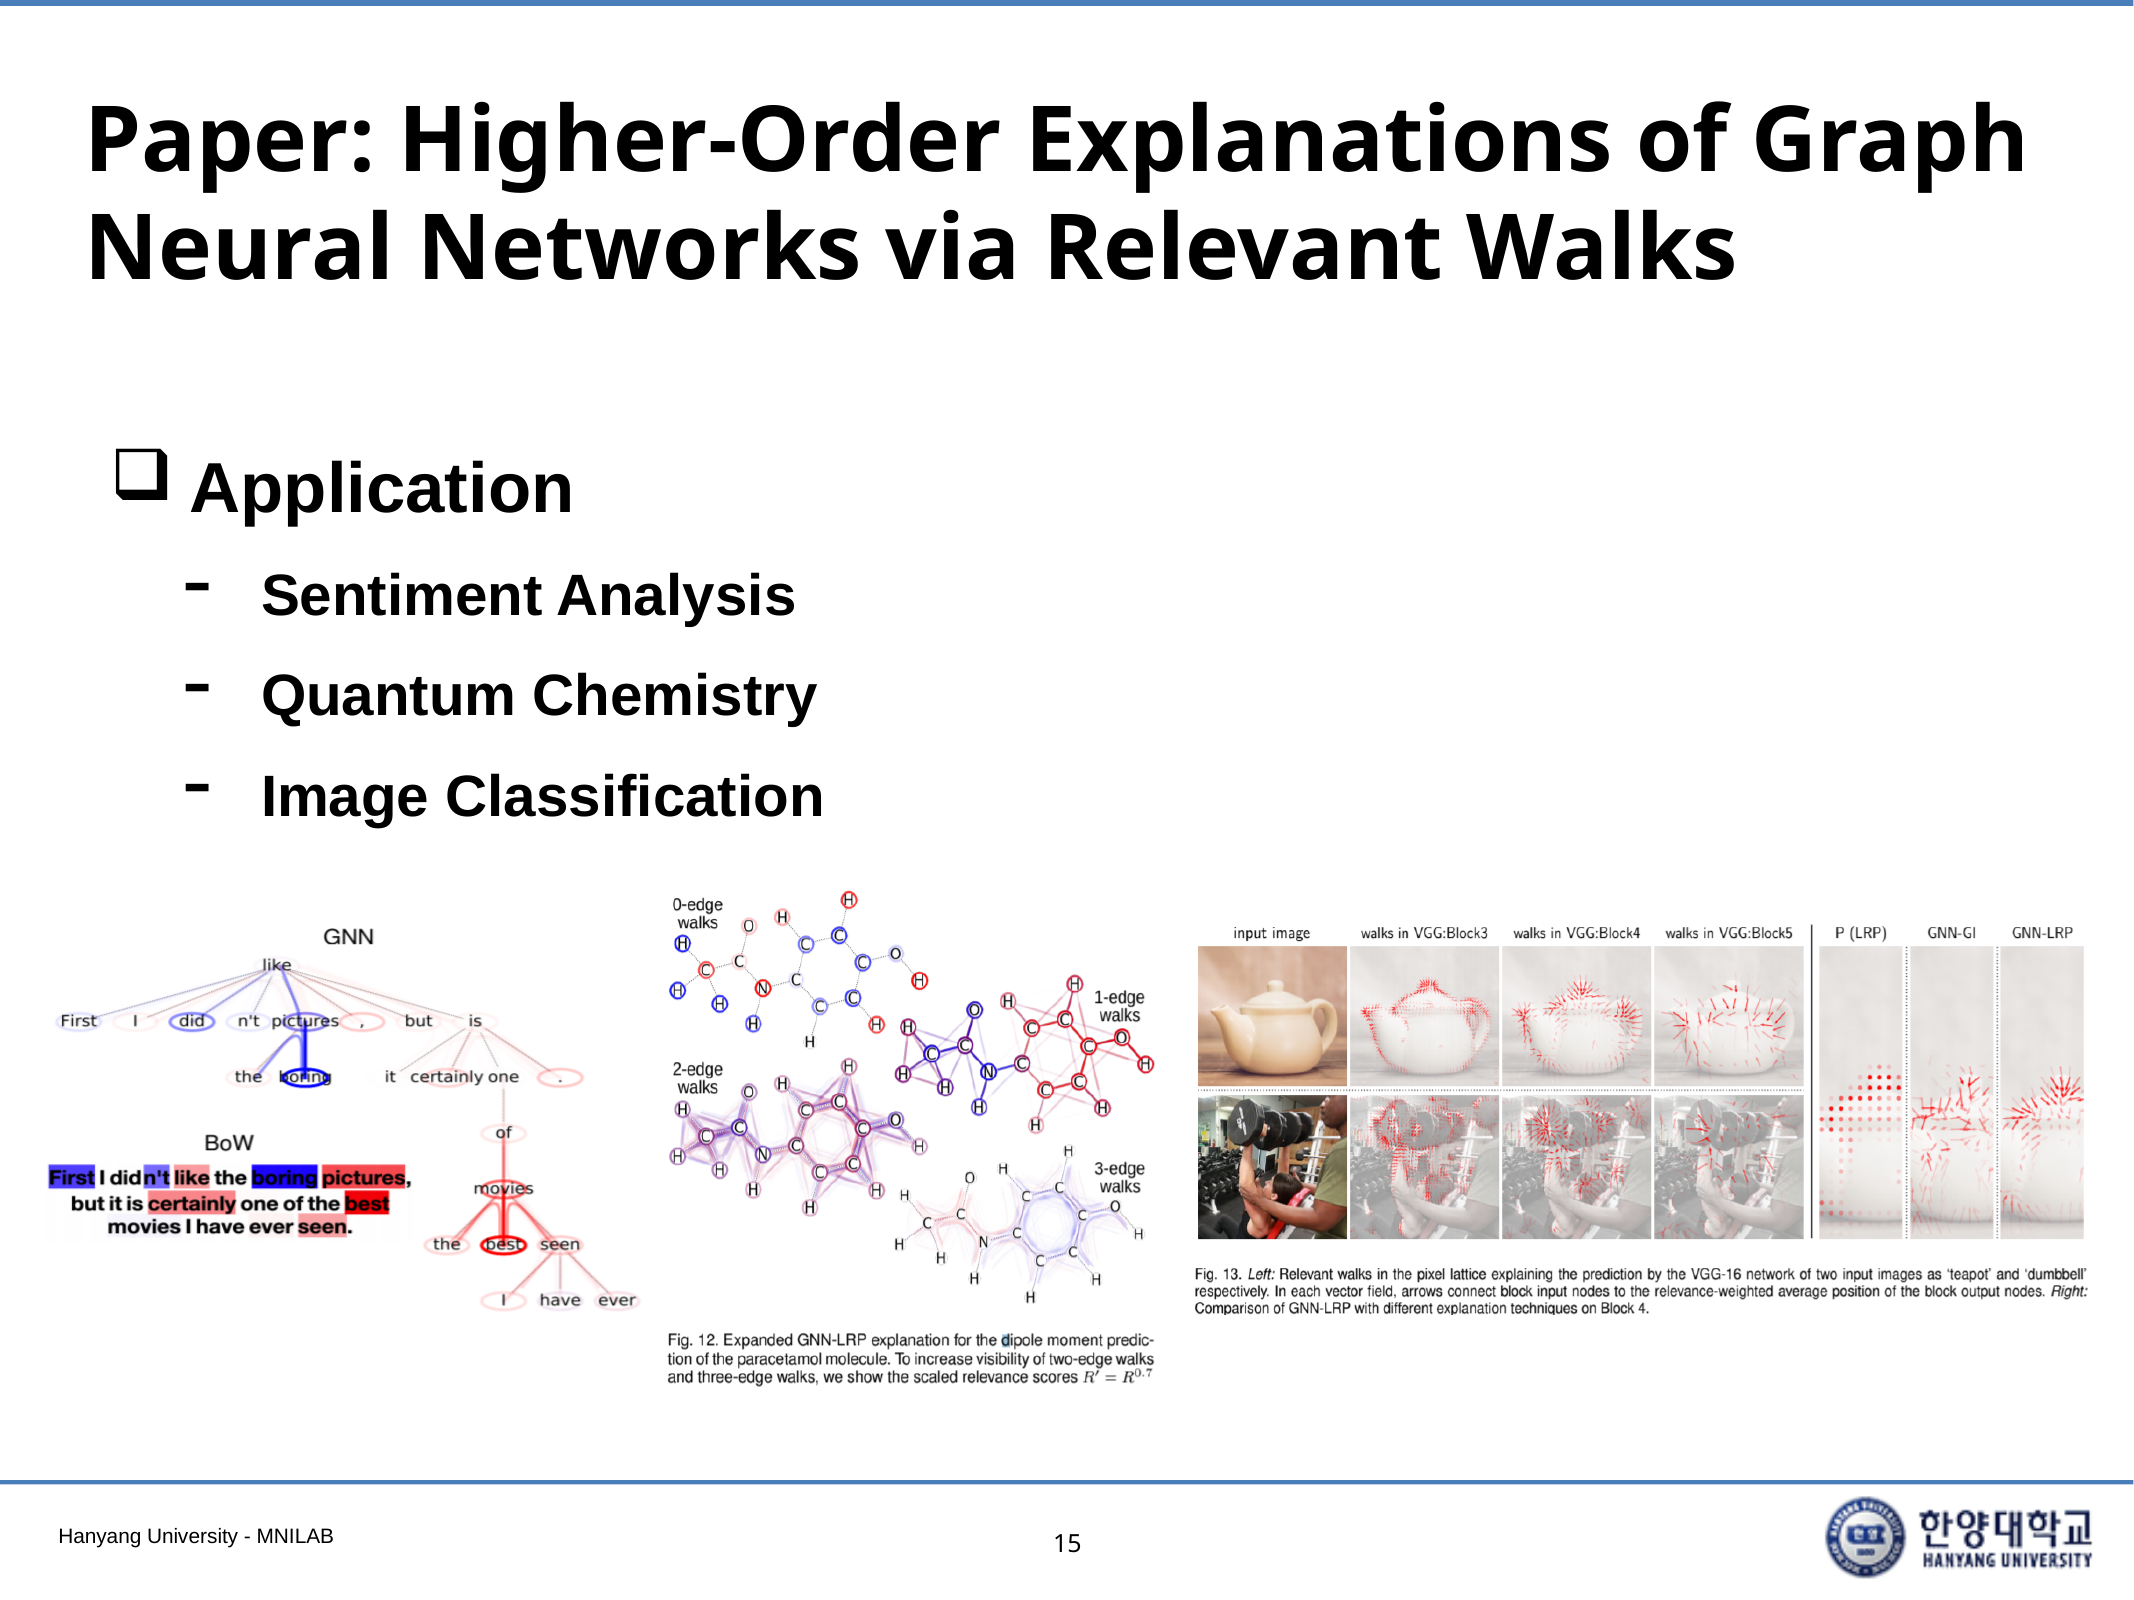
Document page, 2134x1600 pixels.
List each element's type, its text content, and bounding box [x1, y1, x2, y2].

picture [1191, 922, 2091, 1315]
picture [667, 886, 1157, 1391]
list Application Sentiment Analysis Quantum Chemistry Image Classification [101, 415, 2058, 888]
picture [38, 922, 646, 1315]
title Paper: Higher-Order Explanations of Graph Neural Networks via Relevant Walks [75, 41, 2058, 338]
picture [1797, 1495, 2128, 1581]
slide_number 15 [1037, 1518, 1098, 1567]
